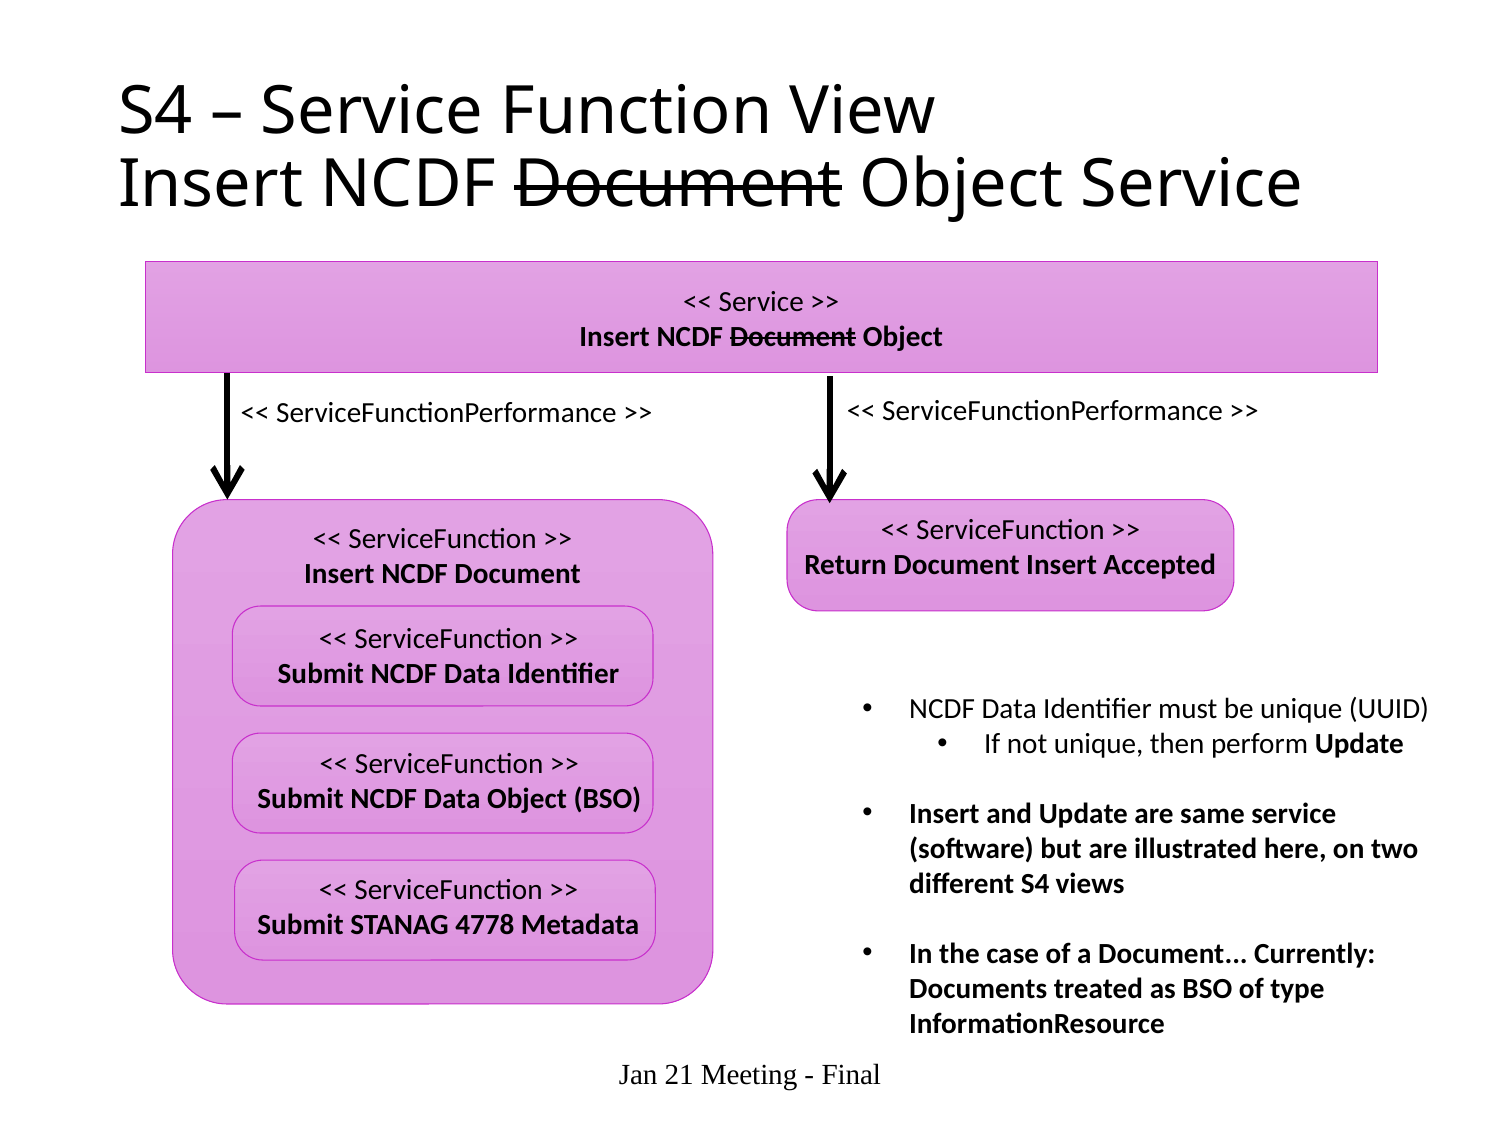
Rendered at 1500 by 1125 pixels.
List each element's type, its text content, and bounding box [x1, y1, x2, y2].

text_box << ServiceFunctionPerformance >> [832, 384, 1274, 434]
text_box [246, 732, 639, 736]
text_box << ServiceFunction >> Submit NCDF Data Object (BSO) [242, 736, 657, 822]
text_box << ServiceFunction >> Return Document Insert Accepted [789, 503, 1232, 588]
text_box [234, 868, 651, 961]
text_box << ServiceFunction >> Insert NCDF Document [289, 512, 597, 597]
text_box [249, 859, 641, 863]
text_box << ServiceFunction >> Submit NCDF Data Identifier [262, 611, 635, 697]
title S4 – Service Function View Insert NCDF Document Object Service [103, 59, 1397, 238]
text_box NCDF Data Identifier must be unique (UUID) If not unique, then perform Update Insert and Update are same service (software) but are illustrated here, on two different S4 views In the case of a Document... Currently: Documents treated as BSO of type InformationResource [847, 682, 1454, 1047]
text_box [803, 499, 828, 503]
text_box [172, 499, 714, 1005]
text_box [231, 605, 654, 707]
text_box << Service >> Insert NCDF Document Object [145, 261, 1378, 373]
footer Jan 21 Meeting - Final [496, 1042, 1004, 1103]
text_box [231, 739, 648, 834]
text_box << ServiceFunction >> Submit STANAG 4778 Metadata [242, 863, 655, 948]
text_box [786, 518, 1235, 612]
text_box << ServiceFunctionPerformance >> [228, 385, 668, 436]
text_box [831, 499, 1218, 503]
